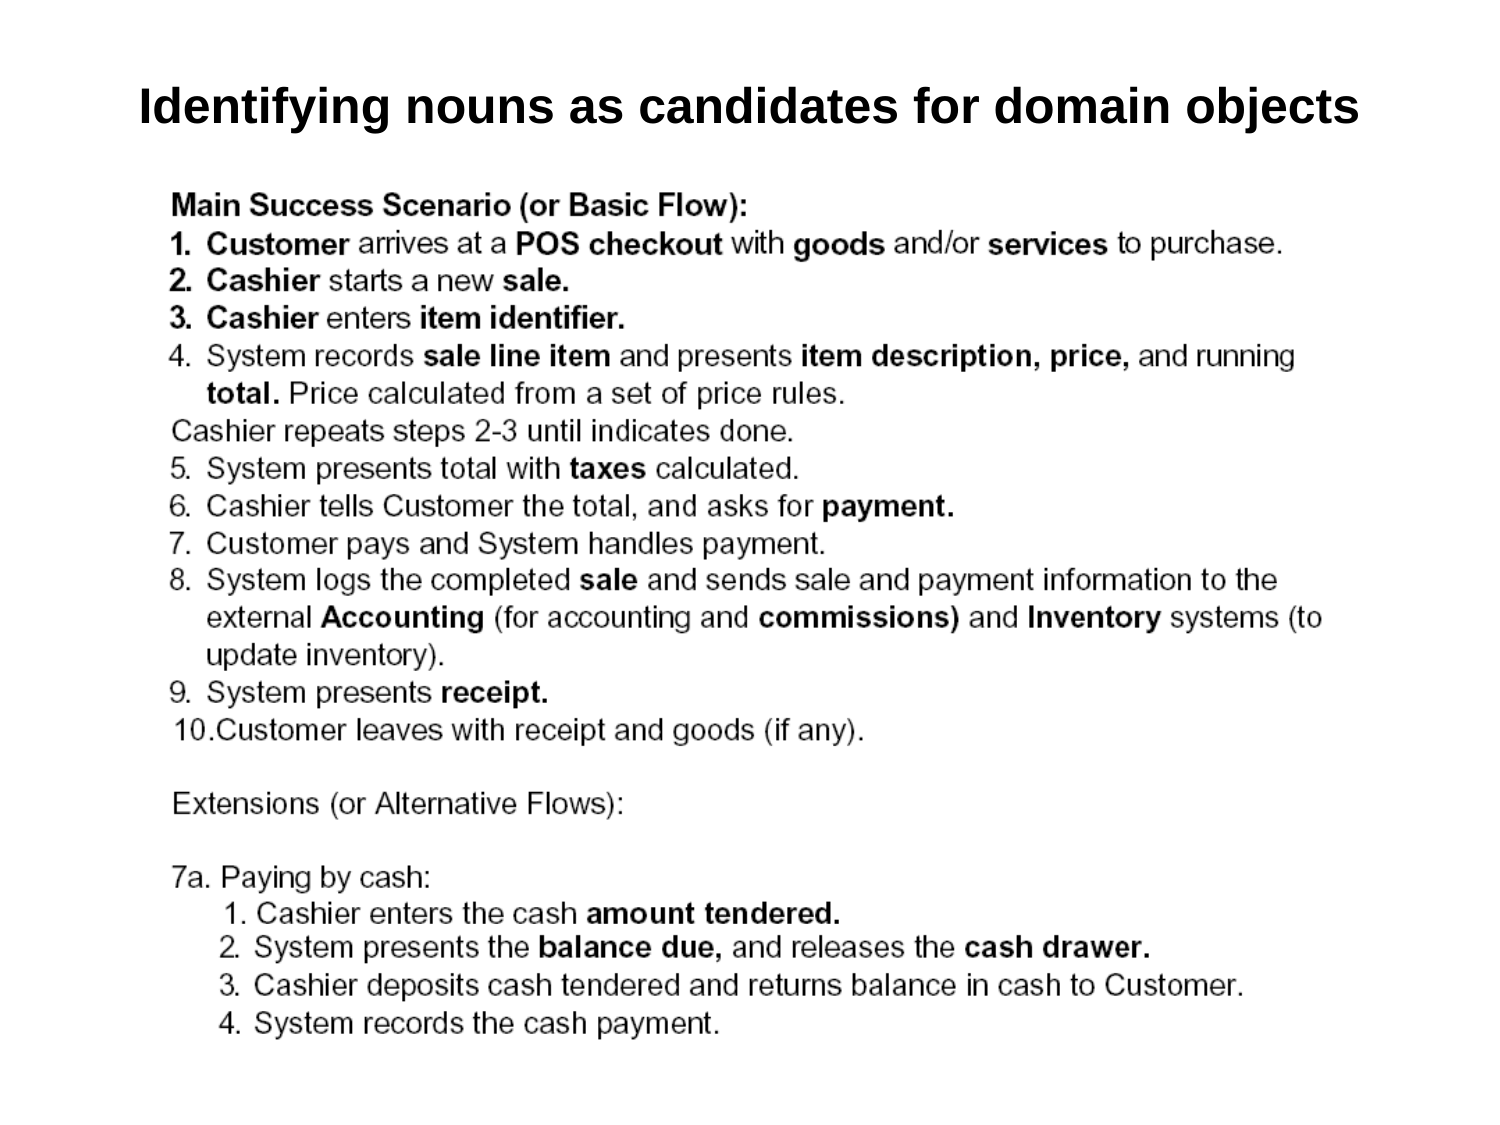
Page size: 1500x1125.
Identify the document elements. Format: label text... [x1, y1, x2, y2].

picture [159, 187, 1341, 1041]
text_box Identifying nouns as candidates for domain objects [74, 45, 1425, 163]
